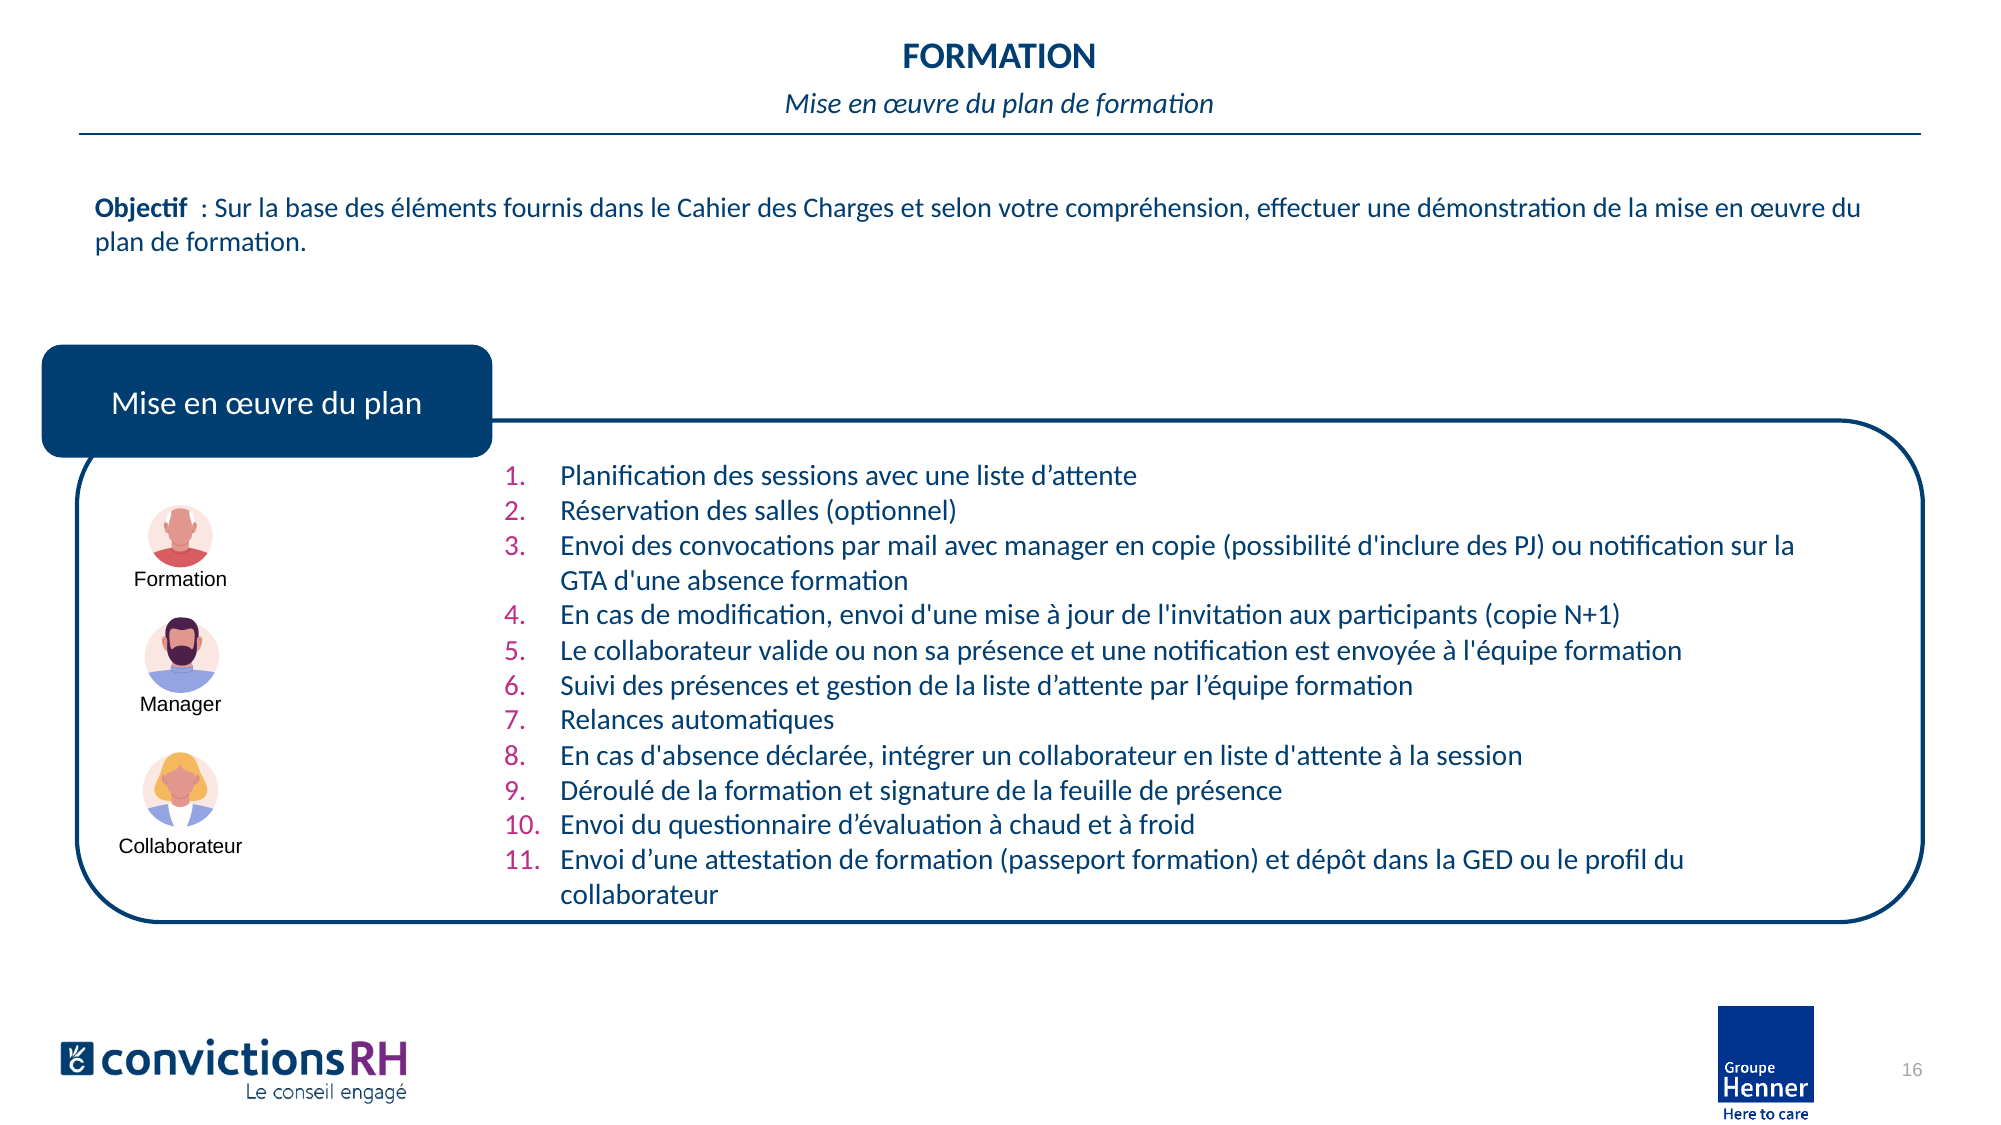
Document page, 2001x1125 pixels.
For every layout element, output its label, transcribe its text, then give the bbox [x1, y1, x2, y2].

text_box [74, 418, 1925, 925]
picture [44, 1025, 422, 1115]
text_box Planification des sessions avec une liste d’attente Réservation des salles (optionnel) Envoi des convocations par mail avec manager en copie (possibilité d'inclure des PJ) ou notification sur la GTA d'une absence formation En cas de modification, envoi d'une mise à jour de l'invitation aux participants (copie N+1) Le collaborateur valide ou non sa présence et une notification est envoyée à l'équipe formation Suivi des présences et gestion de la liste d’attente par l’équipe formation Relances automatiques En cas d'absence déclarée, intégrer un collaborateur en liste d'attente à la session Déroulé de la formation et signature de la feuille de présence Envoi du questionnaire d’évaluation à chaud et à froid Envoi d’une attestation de formation (passeport formation) et dépôt dans la GED ou le profil du collaborateur [489, 448, 1854, 919]
list Mise en œuvre du plan de formation [77, 79, 1923, 124]
picture [147, 503, 214, 568]
text_box Manager [85, 680, 276, 726]
list Objectif : Sur la base des éléments fournis dans le Cahier des Charges et selon votre compréhension, effectuer une démonstration de la mise en œuvre du plan de formation. [94, 181, 1906, 266]
slide_number 16 [1836, 1057, 1923, 1080]
text_box Collaborateur [85, 823, 276, 869]
picture [141, 751, 220, 828]
text_box Formation [108, 555, 253, 601]
title FORMATION [77, 34, 1923, 79]
text_box Mise en œuvre du plan [41, 344, 493, 458]
picture [141, 617, 220, 694]
picture [1718, 1006, 1814, 1125]
